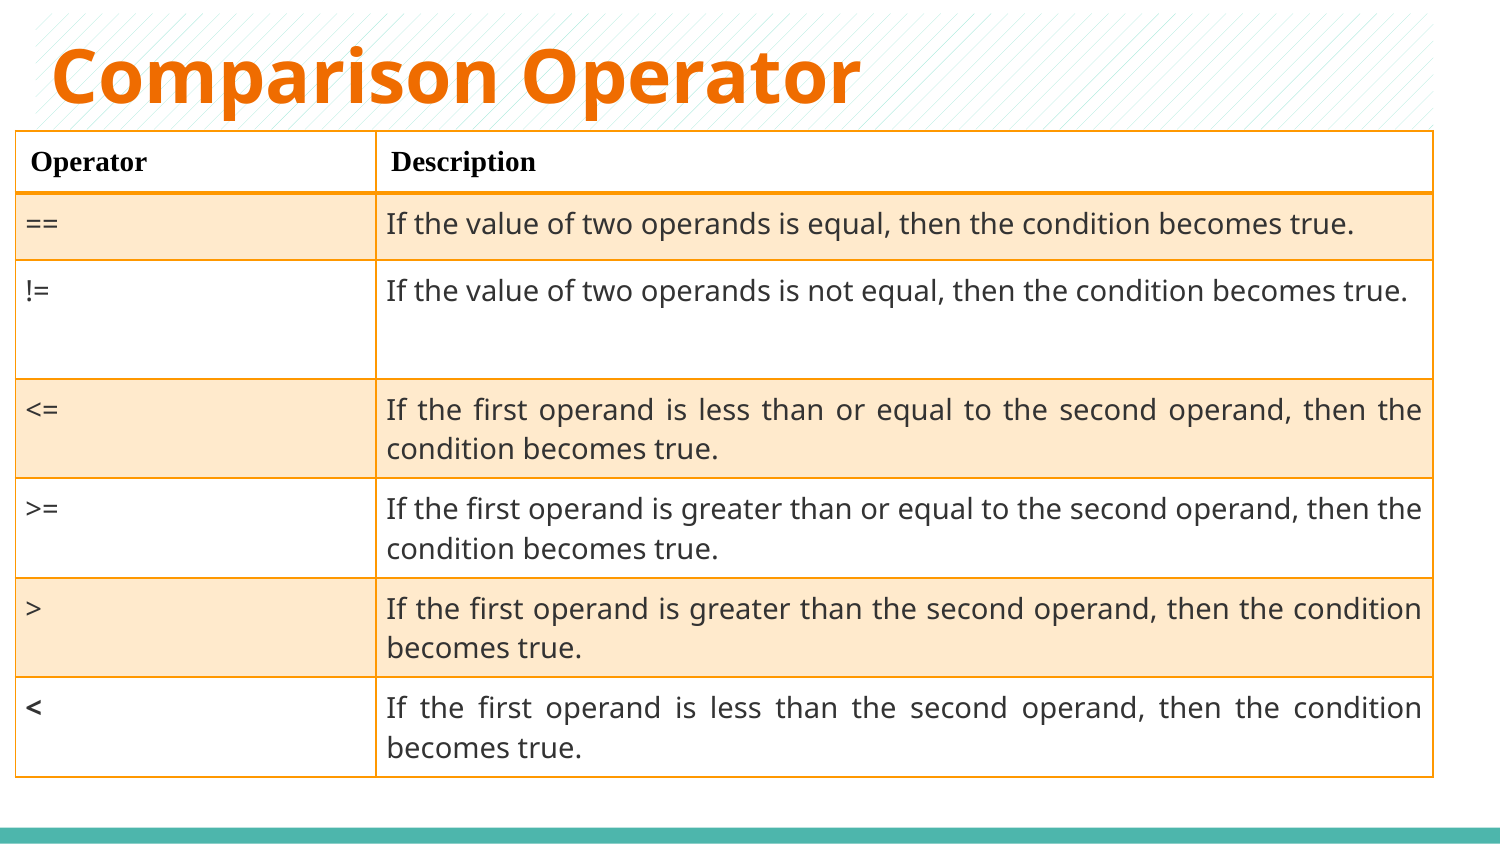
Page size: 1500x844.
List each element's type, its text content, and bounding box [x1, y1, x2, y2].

table_cell < [16, 678, 375, 776]
table_cell == [16, 195, 375, 259]
table_header Description [377, 132, 1432, 191]
table_cell If the first operand is greater than the second operand, then the condition becomes true. [377, 579, 1432, 676]
table_cell If the value of two operands is equal, then the condition becomes true. [377, 195, 1432, 259]
table_cell If the first operand is greater than or equal to the second operand, then the condition becomes true. [377, 479, 1432, 577]
table_cell If the value of two operands is not equal, then the condition becomes true. [377, 261, 1432, 378]
table_cell > [16, 579, 375, 676]
title Comparison Operator [35, 13, 1434, 130]
table_cell != [16, 261, 375, 378]
table_cell >= [16, 479, 375, 577]
table_cell <= [16, 380, 375, 477]
table_cell If the first operand is less than the second operand, then the condition becomes true. [377, 678, 1432, 776]
table_cell If the first operand is less than or equal to the second operand, then the condition becomes true. [377, 380, 1432, 477]
table_header Operator [16, 132, 375, 191]
